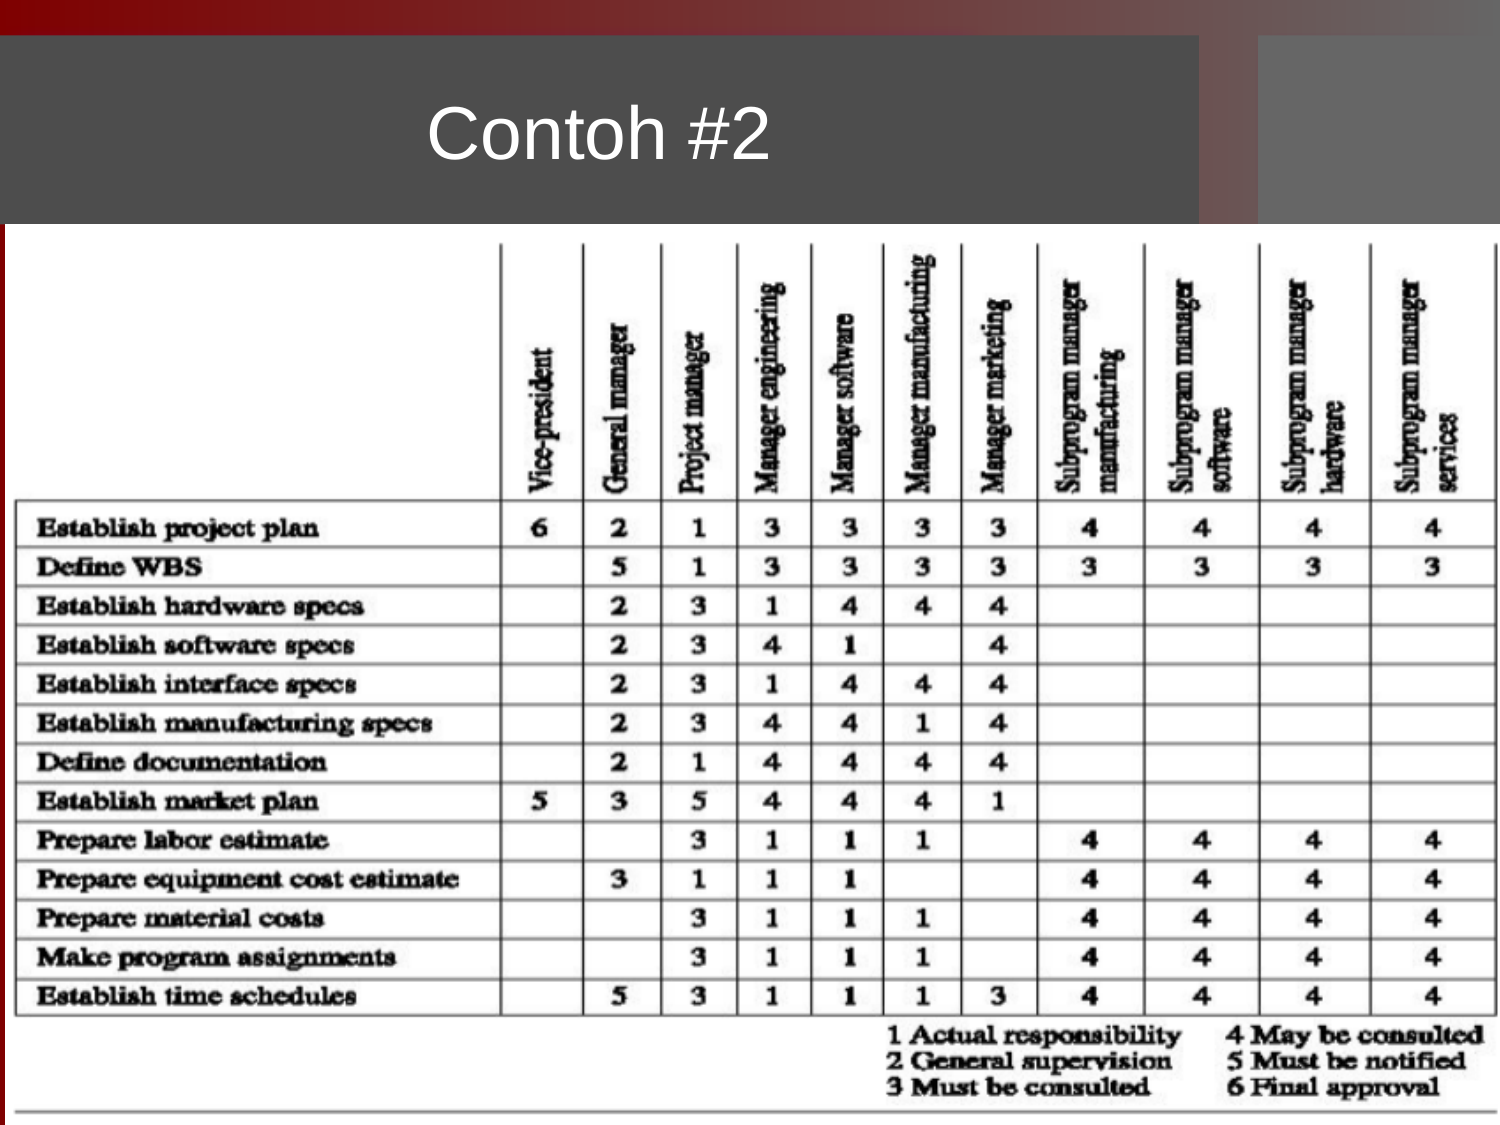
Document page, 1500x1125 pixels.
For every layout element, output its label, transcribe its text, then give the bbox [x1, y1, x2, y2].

title Contoh #2 [0, 35, 1199, 225]
picture [5, 224, 1500, 1125]
